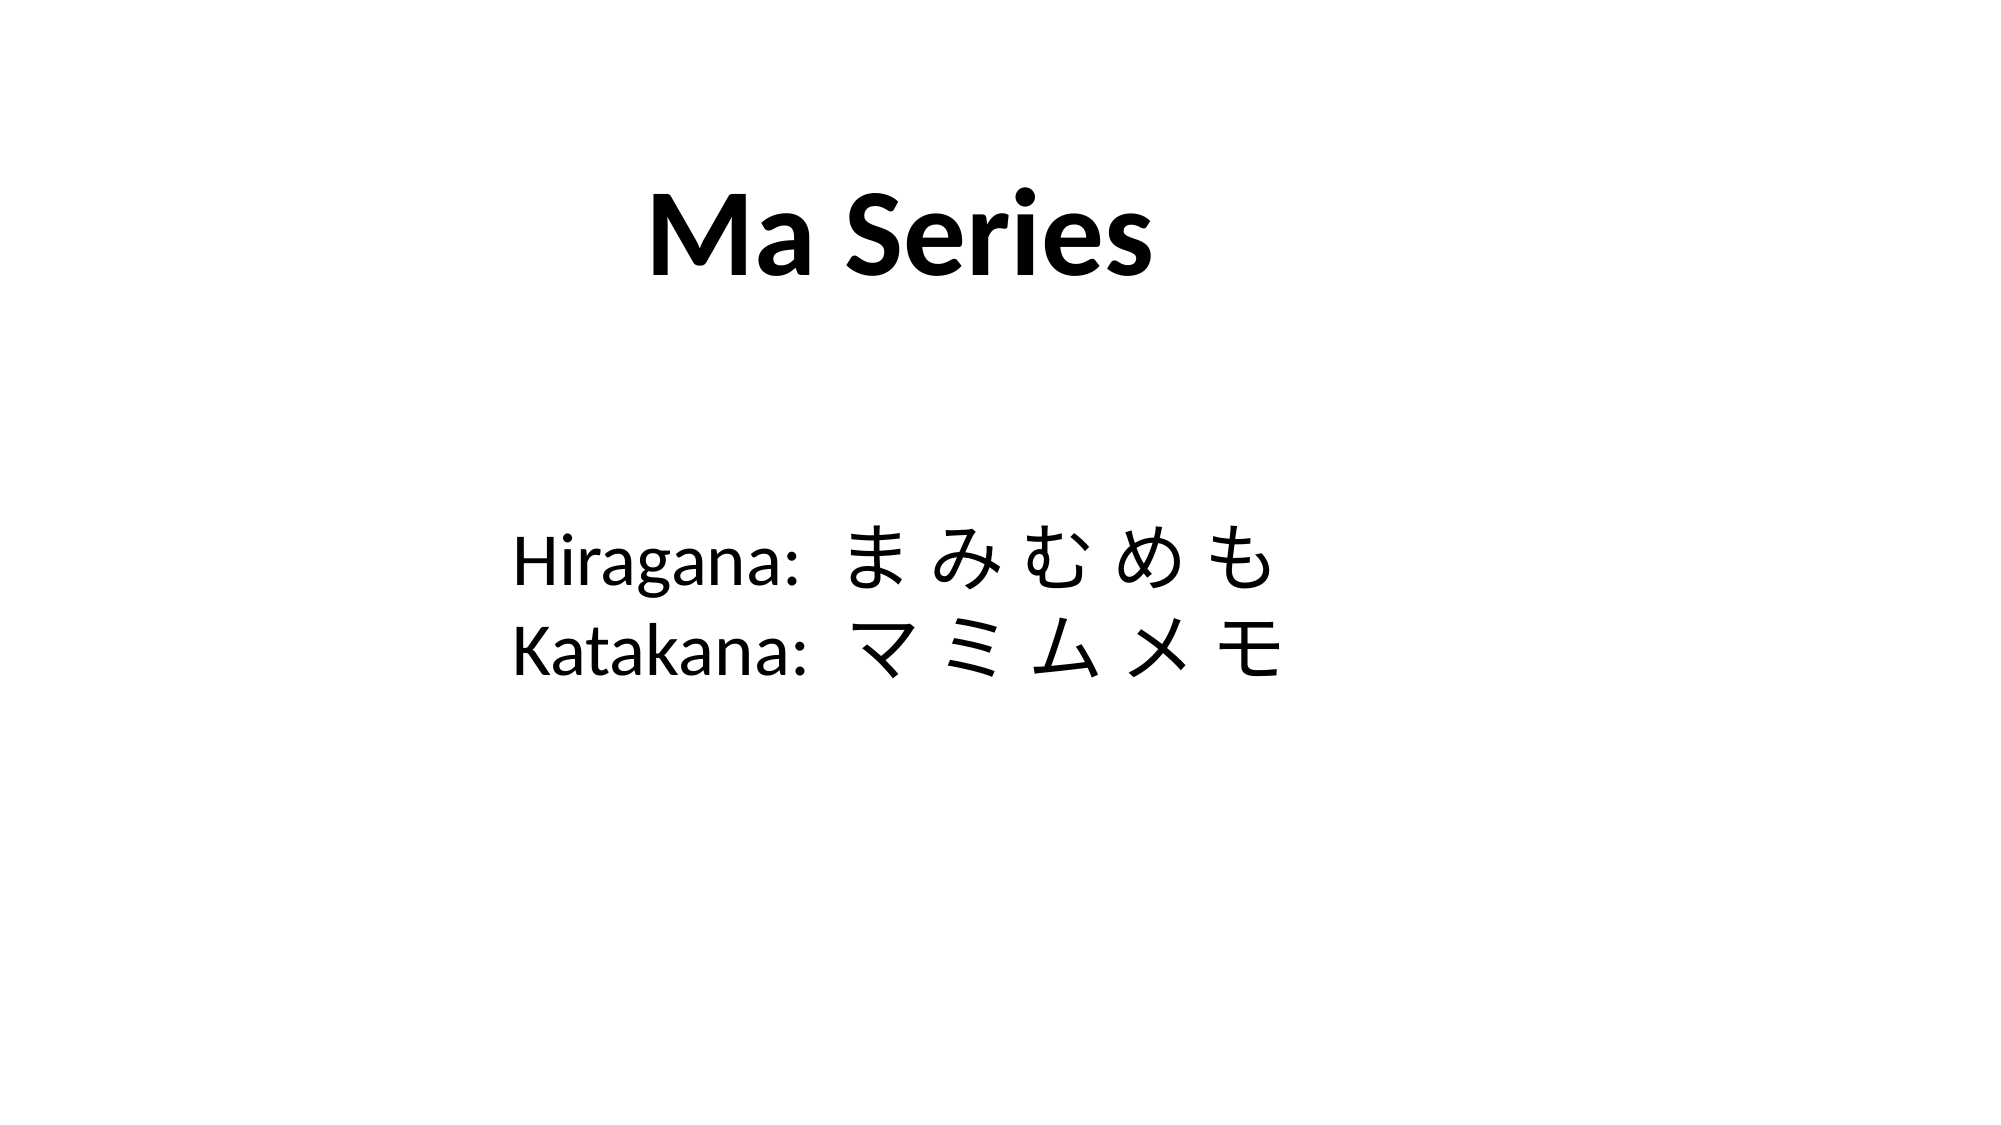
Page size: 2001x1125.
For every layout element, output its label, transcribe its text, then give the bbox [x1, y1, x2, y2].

text_box Ma Series [630, 142, 1170, 308]
text_box Hiragana: ま み む め も Katakana: マ ミ ム メ モ [497, 502, 1303, 698]
